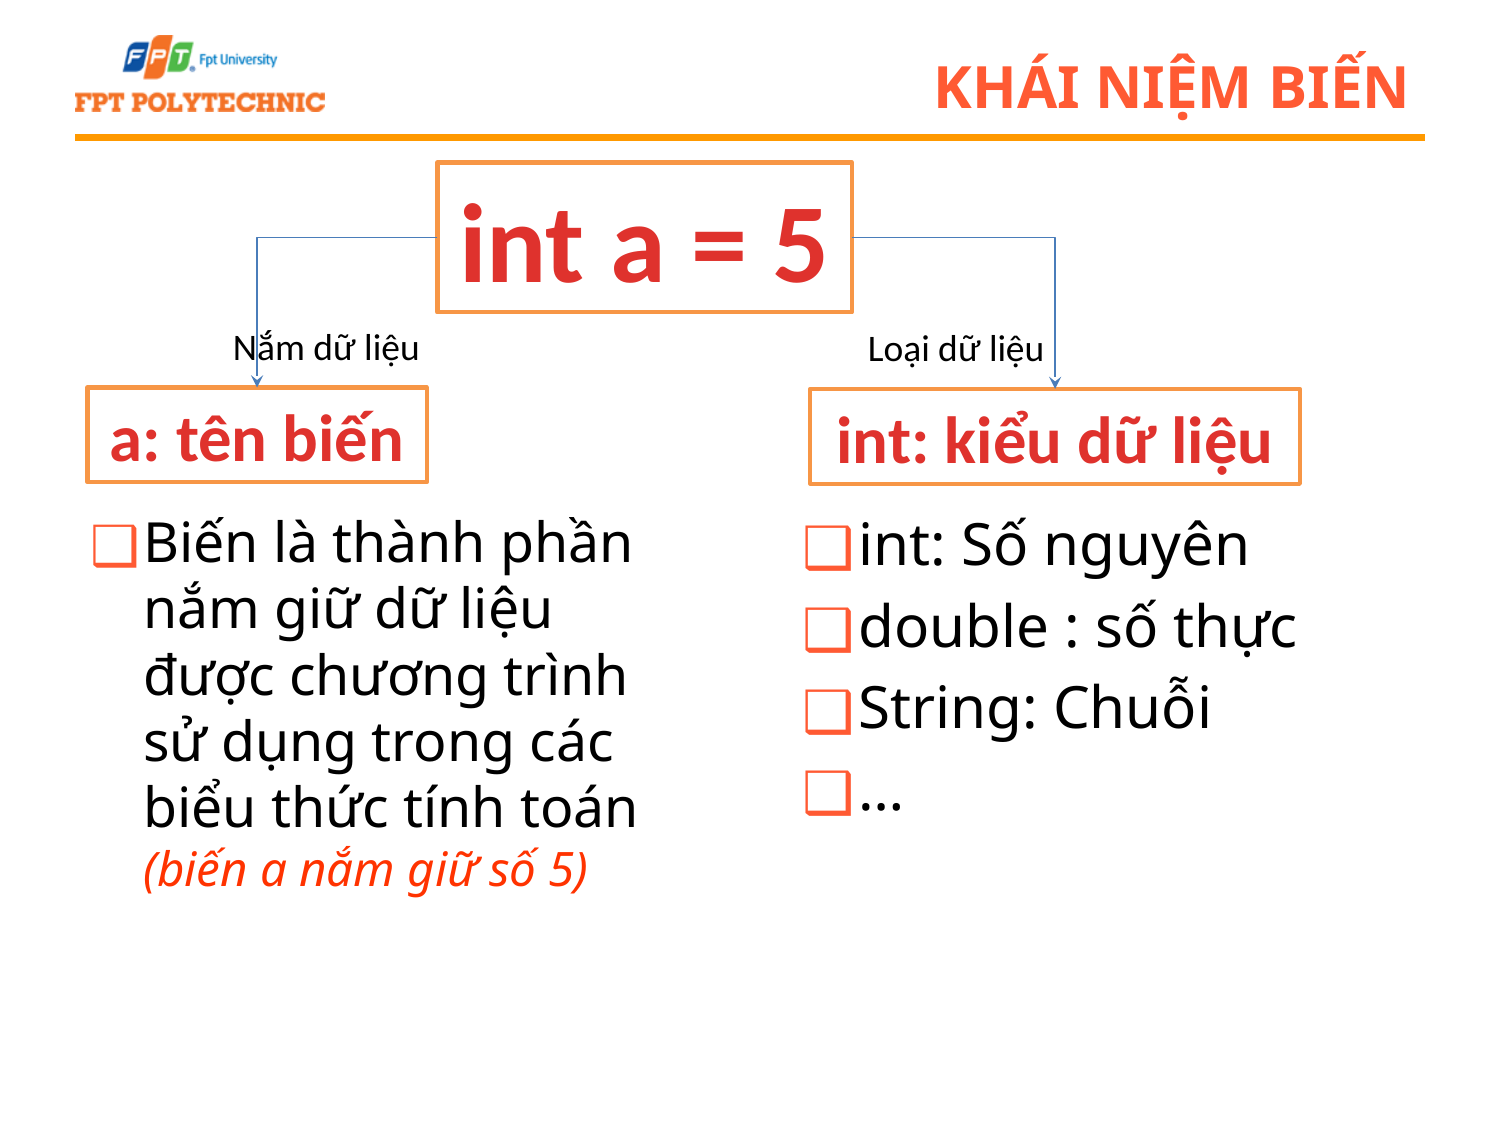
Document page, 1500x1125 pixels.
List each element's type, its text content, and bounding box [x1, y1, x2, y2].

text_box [256, 237, 438, 388]
text_box Nắm dữ liệu [217, 314, 251, 375]
text_box a: tên biến [87, 387, 427, 483]
text_box Biến là thành phần nắm giữ dữ liệu được chương trình sử dụng trong các biểu thức tính toán (biến a nắm giữ số 5) [74, 499, 675, 950]
list int: Số nguyên double : số thực String: Chuỗi … [787, 500, 1475, 1075]
picture [75, 35, 325, 112]
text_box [851, 237, 1056, 390]
text_box int: kiểu dữ liệu [810, 388, 1300, 484]
title Khái niệm biến [337, 45, 1425, 125]
text_box int a = 5 [437, 162, 852, 313]
